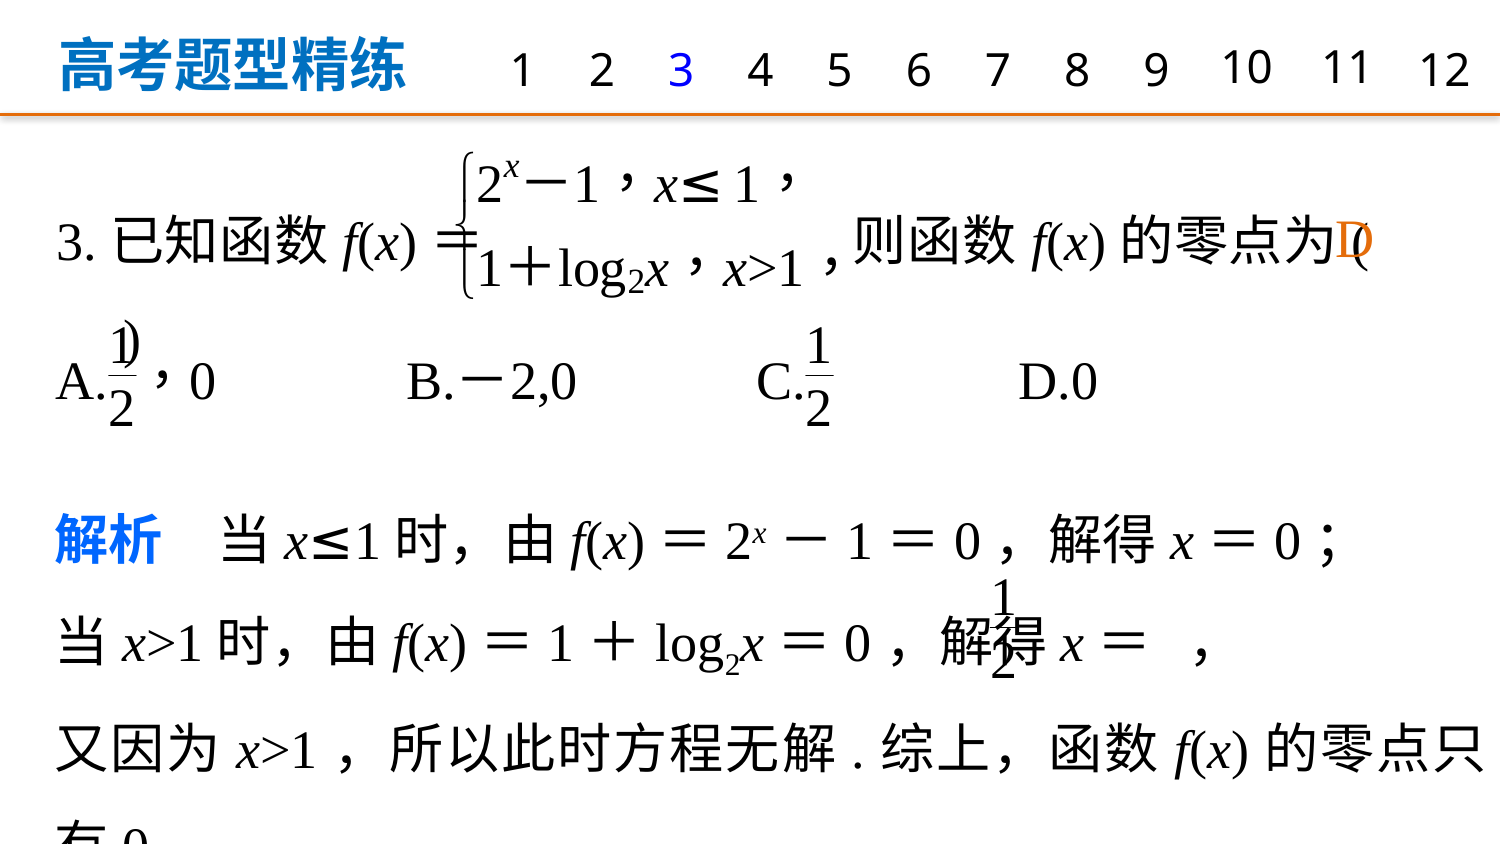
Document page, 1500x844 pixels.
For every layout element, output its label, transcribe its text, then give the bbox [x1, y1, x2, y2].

text_box 1 [488, 36, 558, 106]
text_box 6 [884, 36, 954, 106]
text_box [451, 128, 979, 341]
text_box 高考题型精练 [43, 20, 423, 105]
text_box 4 [725, 36, 796, 106]
text_box 3.已知函数f(x)＝ 则函数f(x)的零点为( ) [41, 166, 446, 377]
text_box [989, 563, 1076, 743]
text_box 9 [1121, 36, 1192, 106]
text_box 3.已知函数f(x)＝ 则函数f(x)的零点为( ) [983, 166, 1452, 377]
text_box 5 [804, 36, 875, 106]
text_box D [1321, 195, 1390, 276]
text_box 解析 当x≤1时，由f(x)＝2x－1＝0，解得x＝0； 当x>1时，由f(x)＝1＋log2x＝0，解得x＝ ， 又因为x>1，所以此时方程无解.综上，函数f(x)的零点只有0. [40, 465, 1500, 844]
text_box 7 [963, 36, 1033, 106]
text_box 8 [1042, 36, 1113, 106]
text_box 3 [646, 36, 716, 106]
text_box 10 [1201, 36, 1293, 101]
text_box 11 [1301, 36, 1394, 101]
text_box 12 [1402, 36, 1486, 106]
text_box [55, 313, 1119, 494]
text_box 2 [567, 36, 637, 106]
